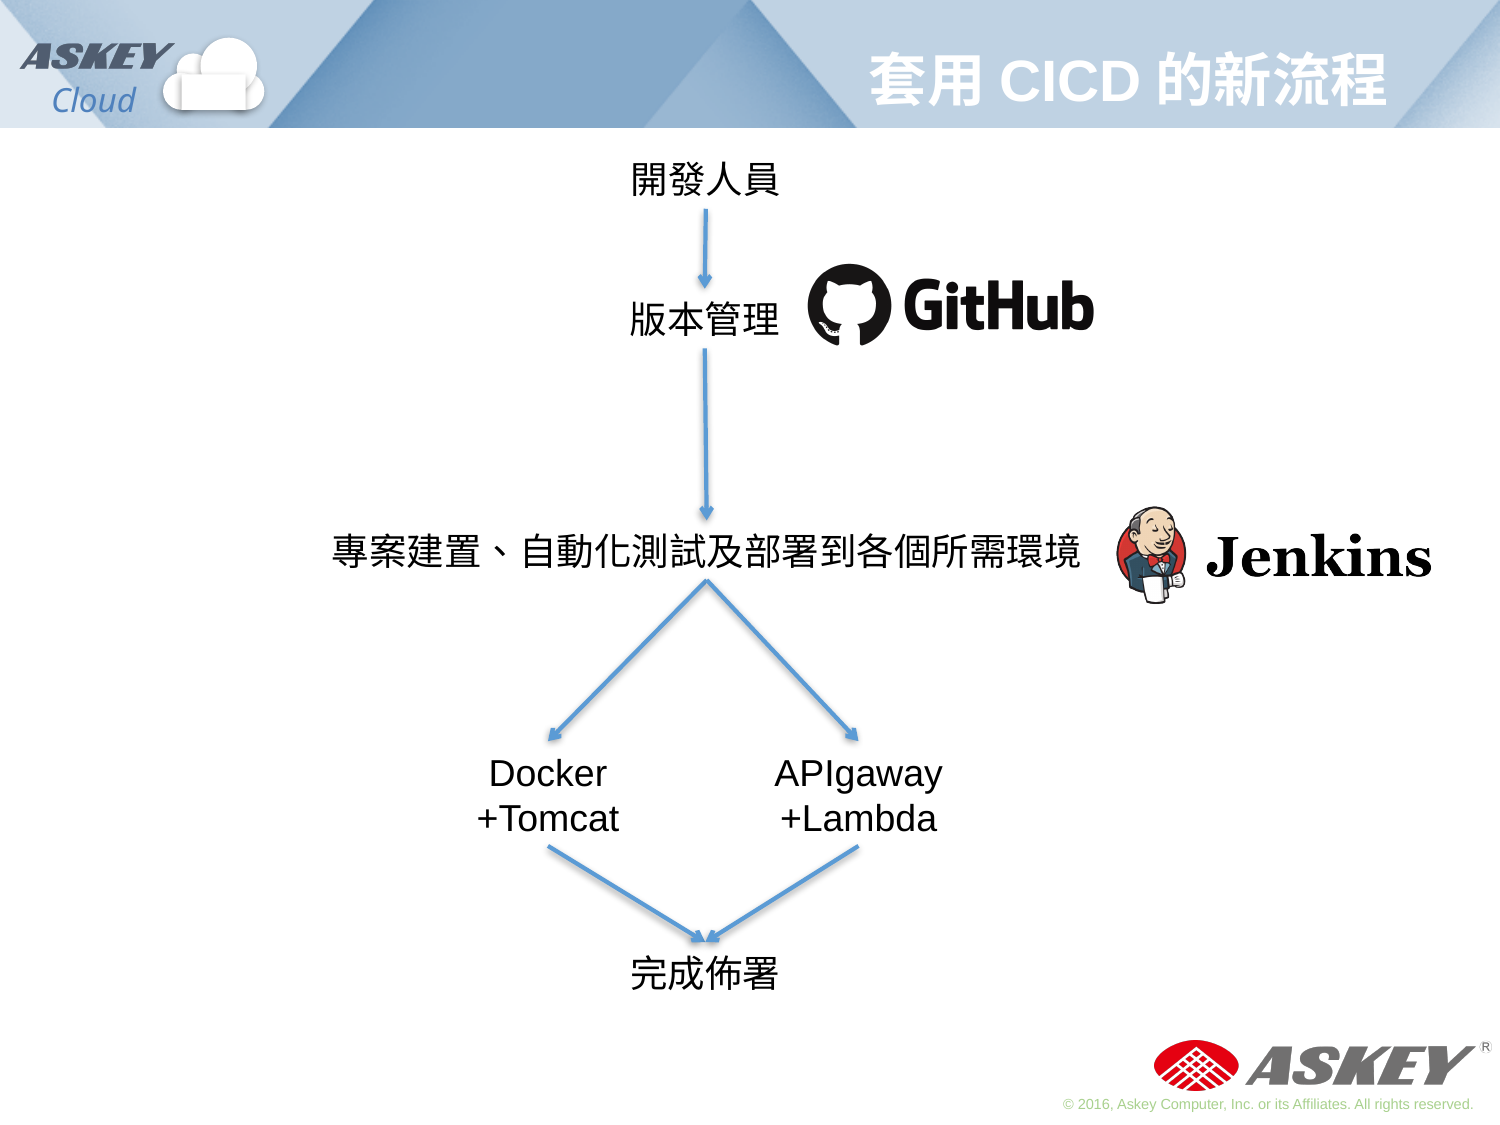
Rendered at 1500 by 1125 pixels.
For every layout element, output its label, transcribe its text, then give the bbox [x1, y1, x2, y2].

text_box Docker +Tomcat [460, 741, 636, 846]
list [1112, 503, 1434, 607]
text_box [547, 846, 703, 943]
text_box 完成佈署 [610, 951, 800, 1002]
text_box 版本管理 [610, 288, 756, 349]
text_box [546, 581, 708, 741]
text_box 開發人員 [604, 148, 807, 209]
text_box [704, 846, 859, 943]
text_box 專案建置、自動化測試及部署到各個所需環境 [316, 520, 1097, 580]
title 套用CICD的新流程 [304, 0, 1404, 156]
picture [1154, 1040, 1492, 1091]
text_box APIgaway +Lambda [759, 741, 958, 846]
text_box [702, 584, 864, 738]
picture [761, 234, 1140, 375]
